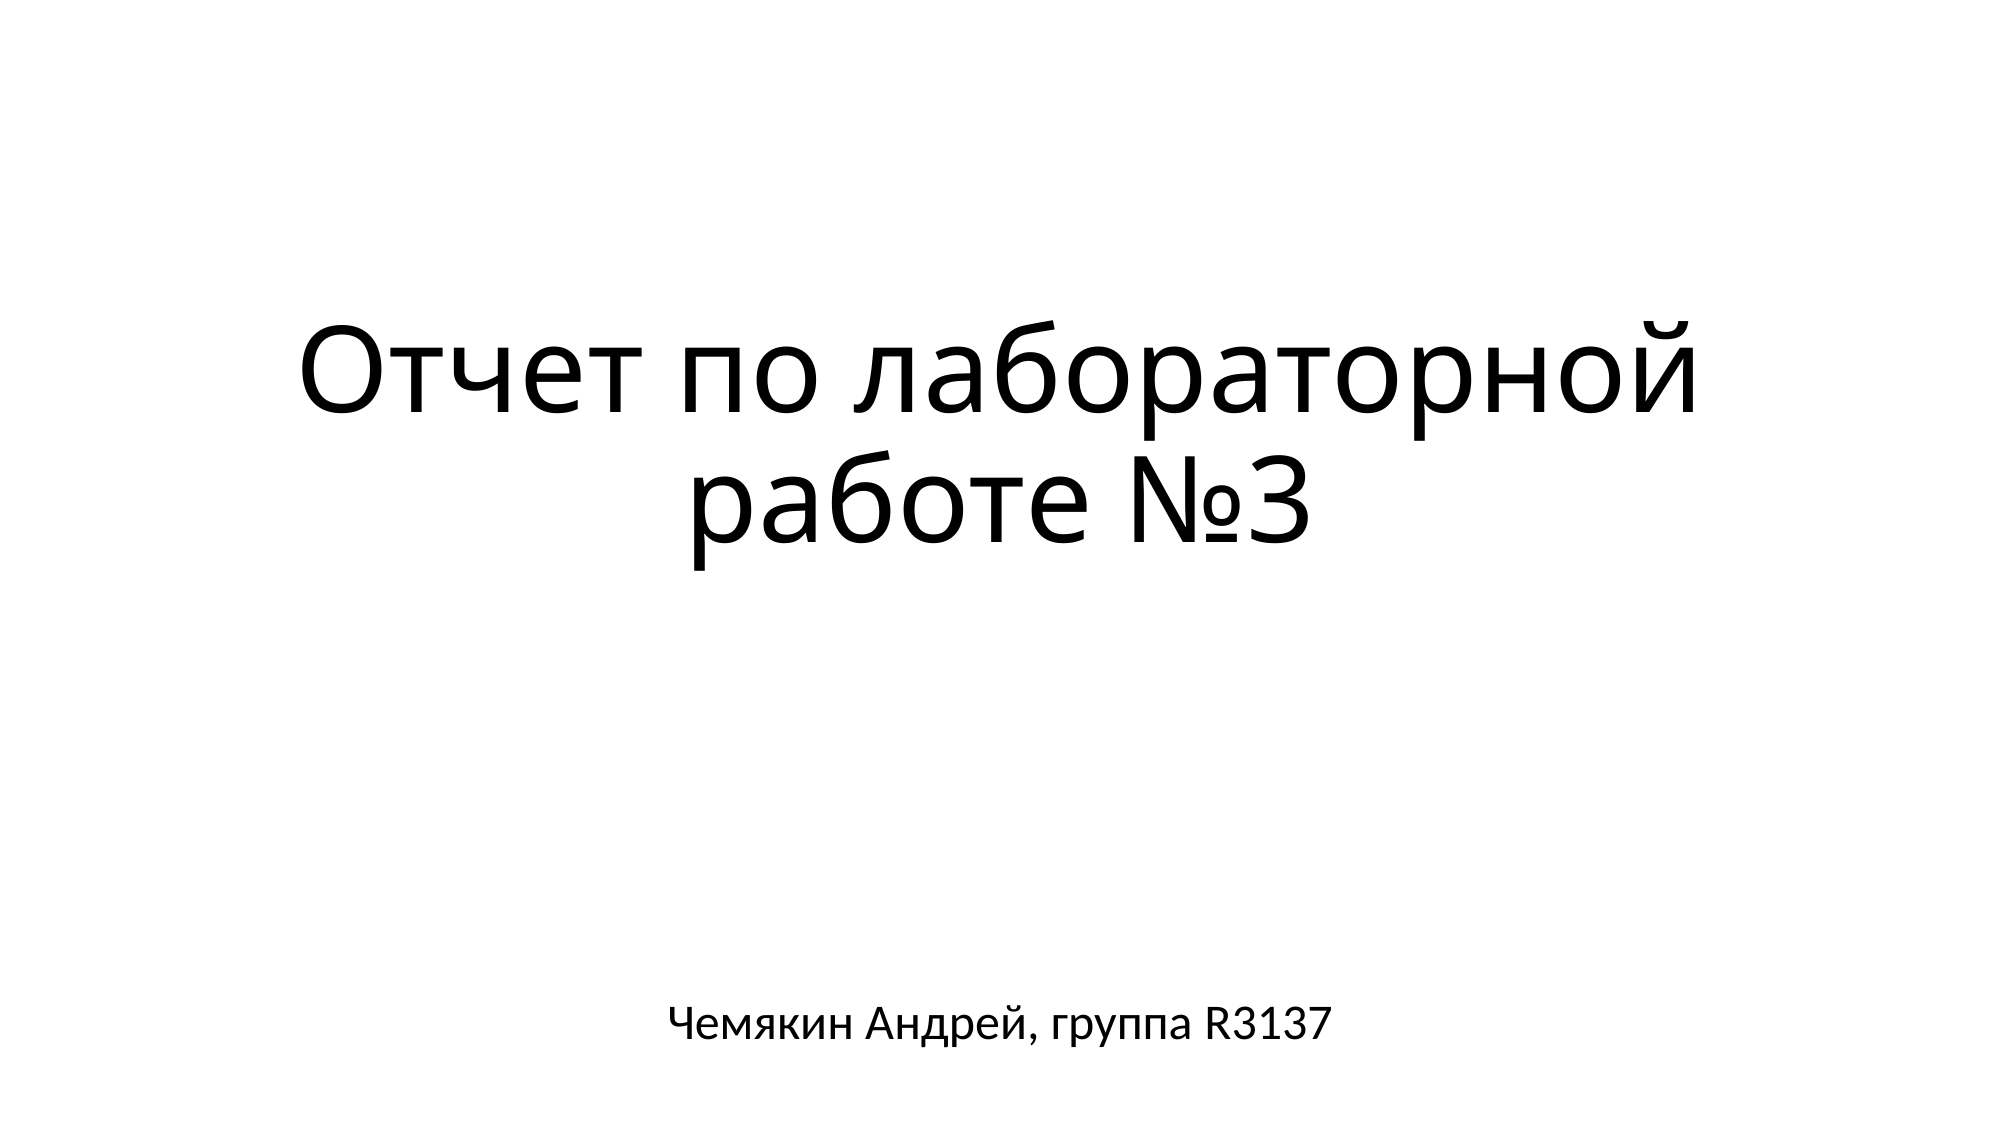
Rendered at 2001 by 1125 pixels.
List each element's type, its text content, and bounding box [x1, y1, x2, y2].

text_box Отчет по лабораторной работе №3 [249, 184, 1750, 576]
text_box Чемякин Андрей, группа R3137 [249, 989, 1750, 1125]
